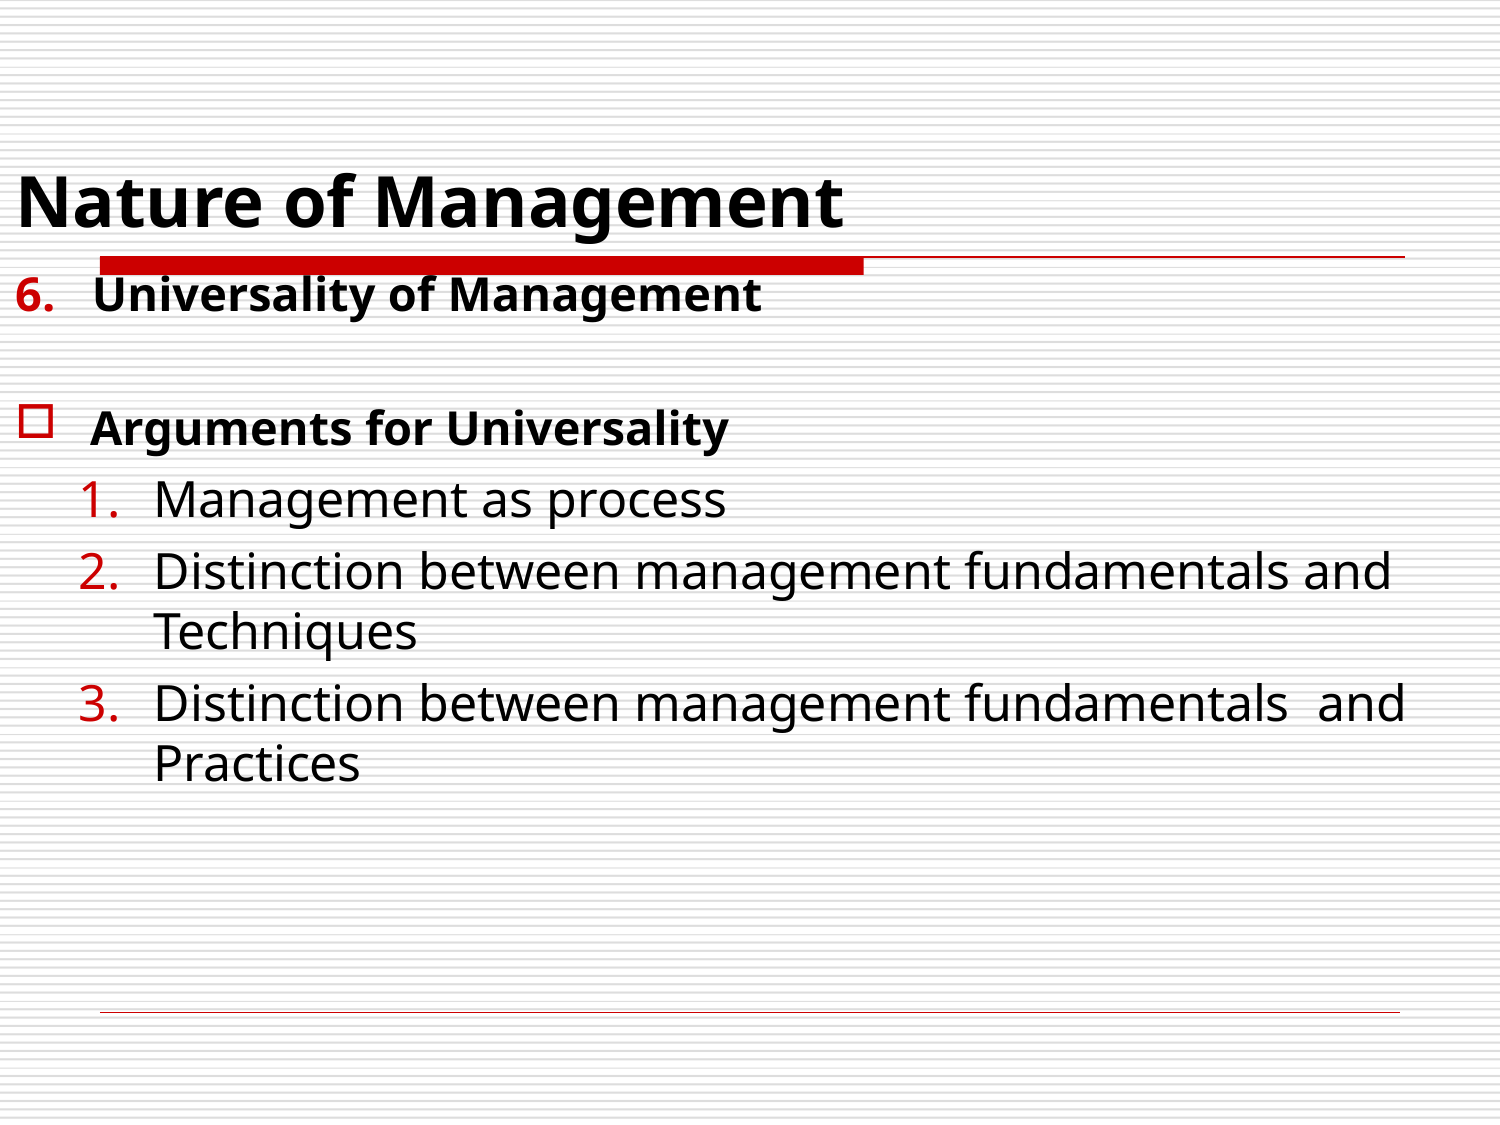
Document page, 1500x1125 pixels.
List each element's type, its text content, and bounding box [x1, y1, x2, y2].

picture [0, 0, 1500, 1125]
title Nature of Management [13, 154, 930, 262]
text_box 6. Universality of Management Arguments for Universality Management as process Distinction between management fundamentals and Techniques Distinction between management fundamentals and Practices [12, 262, 1487, 792]
